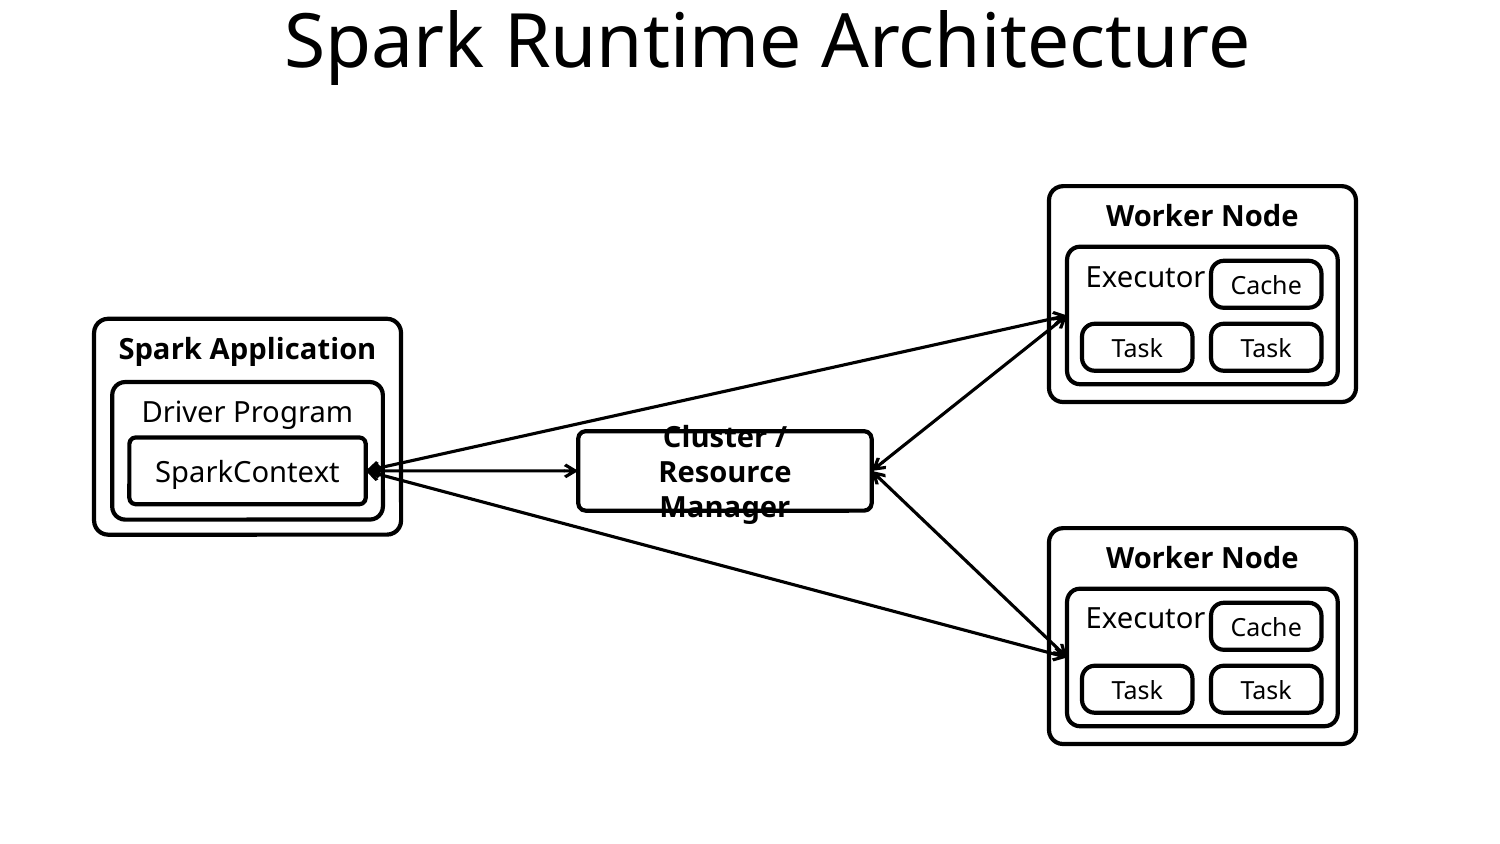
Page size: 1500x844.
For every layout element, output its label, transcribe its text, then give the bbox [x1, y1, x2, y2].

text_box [871, 315, 1068, 472]
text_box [871, 478, 1068, 658]
text_box Task [1079, 663, 1195, 715]
text_box Spark Application [91, 316, 362, 537]
text_box Executor [1064, 244, 1340, 387]
text_box Driver Program [110, 379, 360, 522]
text_box Cache [1208, 600, 1324, 652]
text_box Task [1208, 321, 1324, 373]
text_box SparkContext [127, 435, 360, 507]
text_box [365, 315, 869, 470]
text_box Worker Node [1046, 184, 1359, 405]
text_box Task [1208, 663, 1324, 715]
text_box Spark Runtime Architecture [92, 0, 1443, 126]
text_box Cache [1208, 258, 1324, 310]
text_box Executor [1064, 586, 1340, 729]
text_box Worker Node [1046, 526, 1359, 747]
text_box Task [1079, 321, 1195, 373]
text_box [365, 470, 866, 658]
